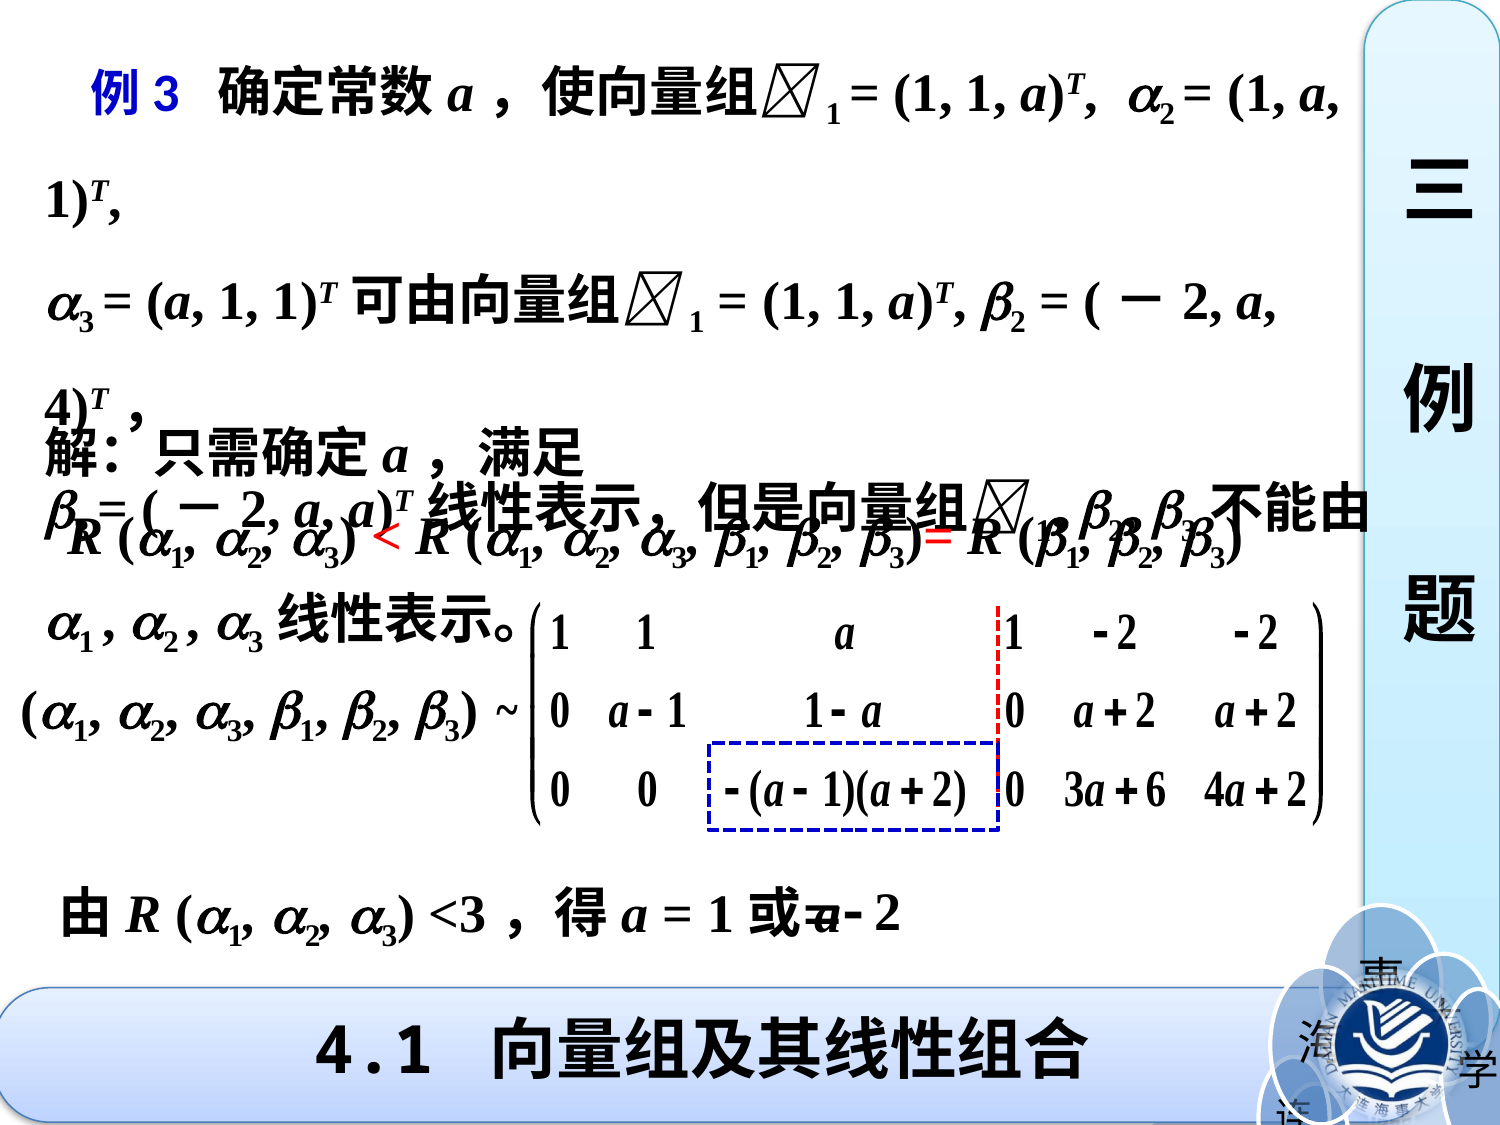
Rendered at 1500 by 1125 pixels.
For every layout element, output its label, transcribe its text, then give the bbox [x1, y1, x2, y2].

text_box 解：只需确定a，满足 [29, 410, 1327, 491]
text_box [1348, 1115, 1361, 1121]
subtitle 三 例 题 [1387, 28, 1471, 917]
picture [1340, 960, 1481, 1114]
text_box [43, 871, 1048, 953]
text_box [492, 598, 1332, 829]
text_box R (1, 2, 3) < R (1, 2, 3, 1, 2, 3)= R (1, 2, 3) [53, 493, 1323, 583]
title 4.1 向量组及其线性组合 [64, 999, 1340, 1094]
text_box 例3 确定常数a，使向量组1 = (1, 1, a)T, 2 = (1, a, 1)T, 3 = (a, 1, 1)T可由向量组1 = (1, 1, a)T, 2 = (－2, a, 4)T， 3 = (－2, a, a)T线性表示，但是向量组1, 2, 3不能由 1 , 2 , 3线性表示。 [29, 12, 1388, 666]
text_box (1, 2, 3, 1, 2, 3) [5, 666, 487, 756]
